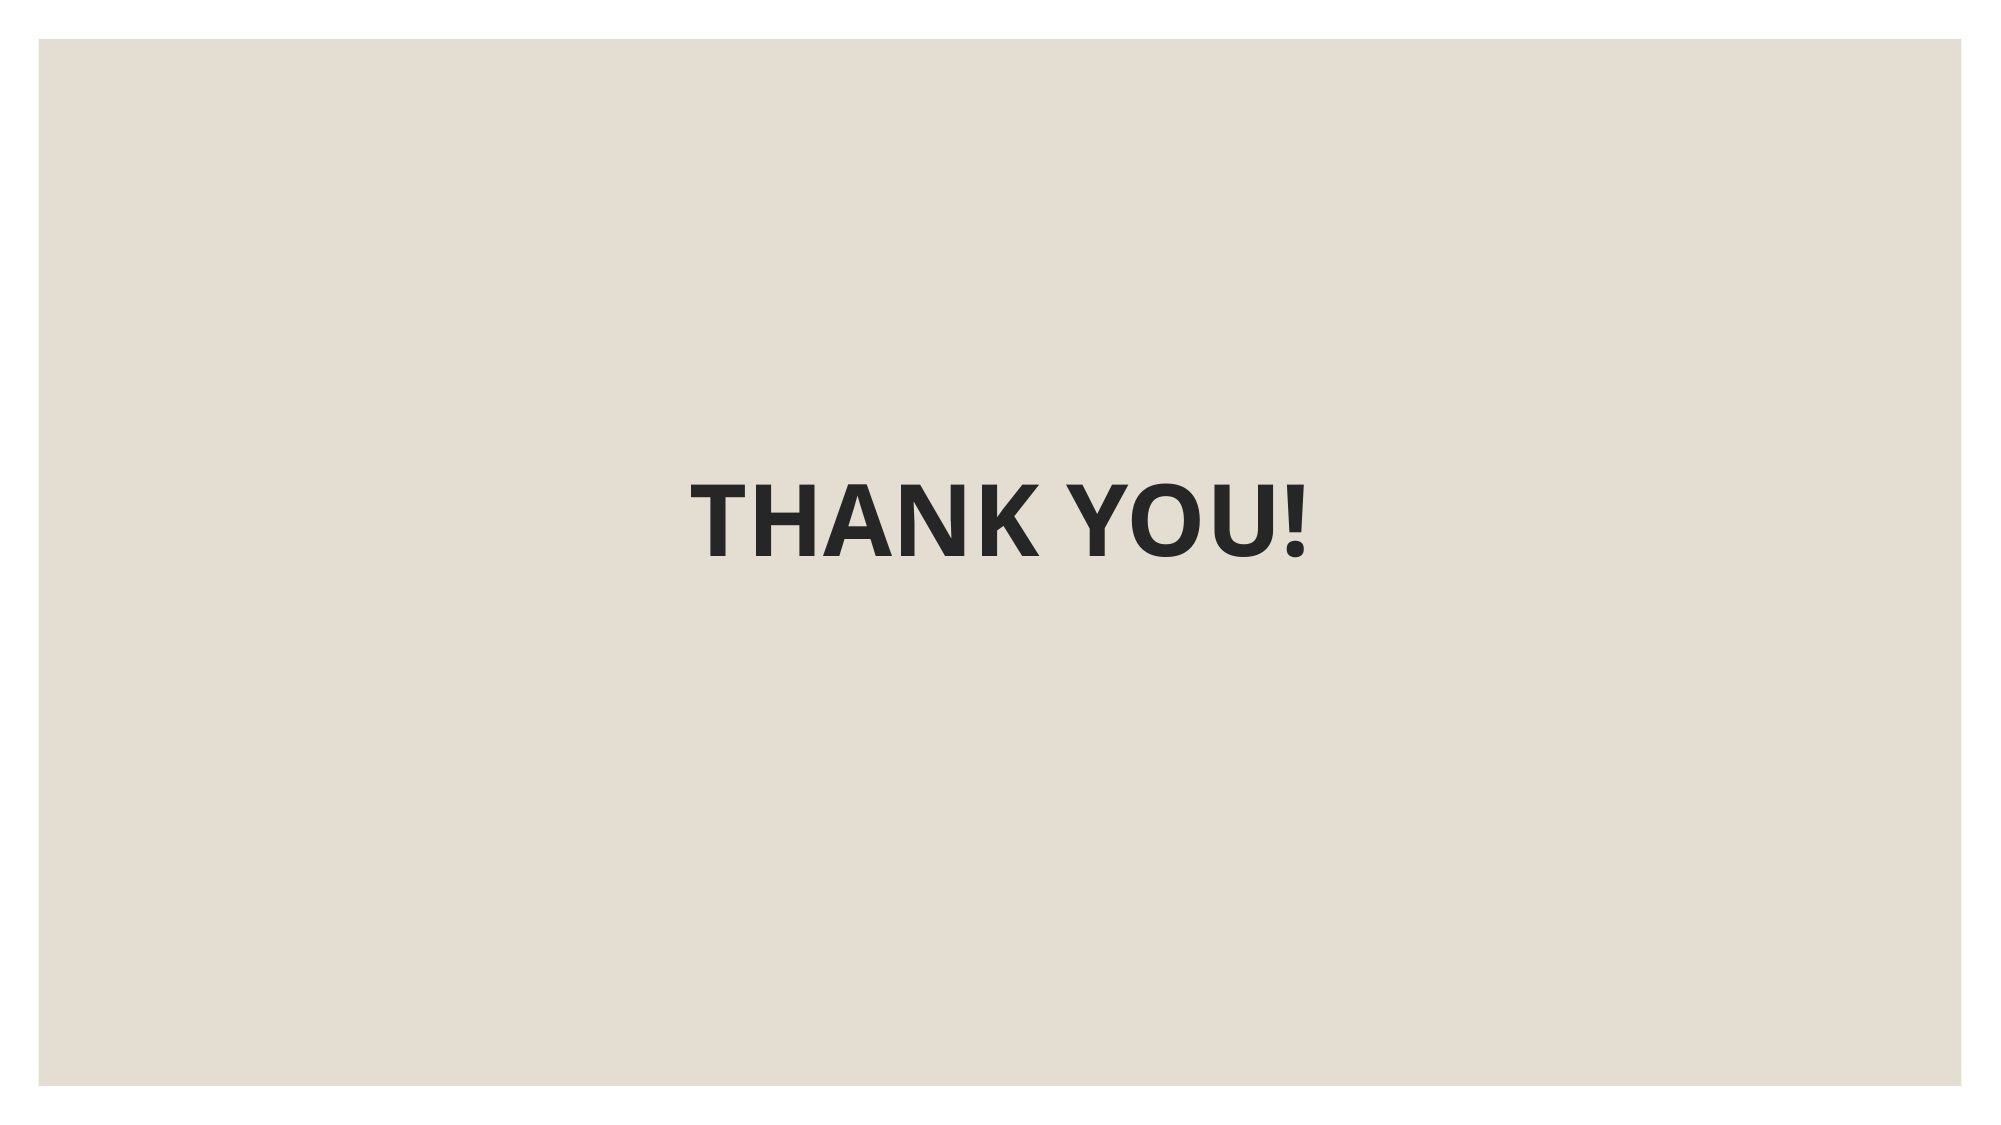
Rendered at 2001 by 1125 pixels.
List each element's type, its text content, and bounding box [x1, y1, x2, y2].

title THANK YOU! [174, 411, 1825, 637]
